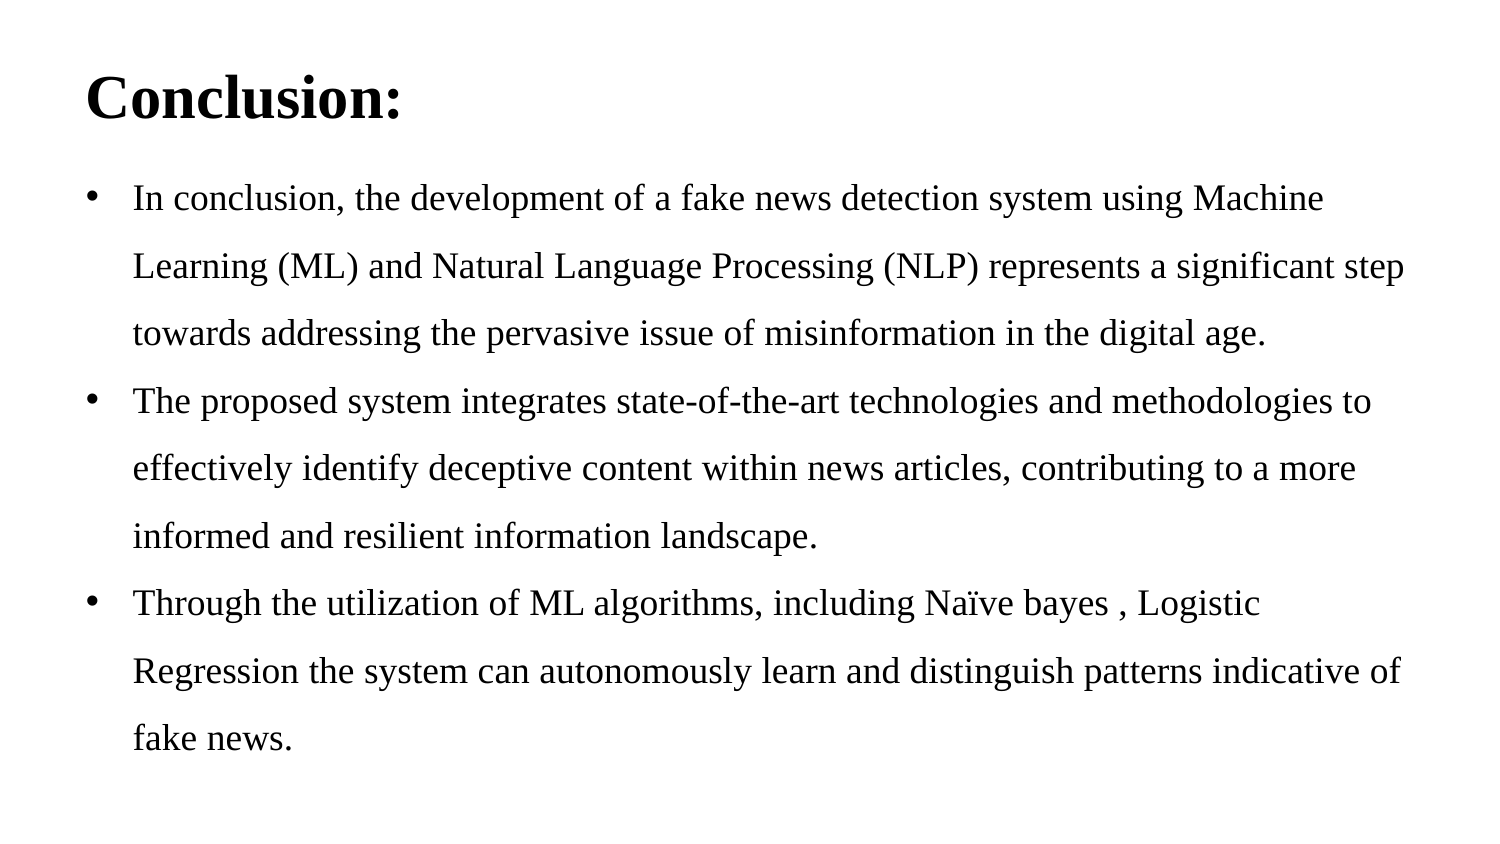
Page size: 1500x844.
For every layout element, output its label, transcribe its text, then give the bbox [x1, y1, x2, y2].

text_box Conclusion: [70, 49, 821, 139]
text_box In conclusion, the development of a fake news detection system using Machine Learning (ML) and Natural Language Processing (NLP) represents a significant step towards addressing the pervasive issue of misinformation in the digital age. The proposed system integrates state-of-the-art technologies and methodologies to effectively identify deceptive content within news articles, contributing to a more informed and resilient information landscape. Through the utilization of ML algorithms, including Naïve bayes , Logistic Regression the system can autonomously learn and distinguish patterns indicative of fake news. [70, 143, 1430, 766]
